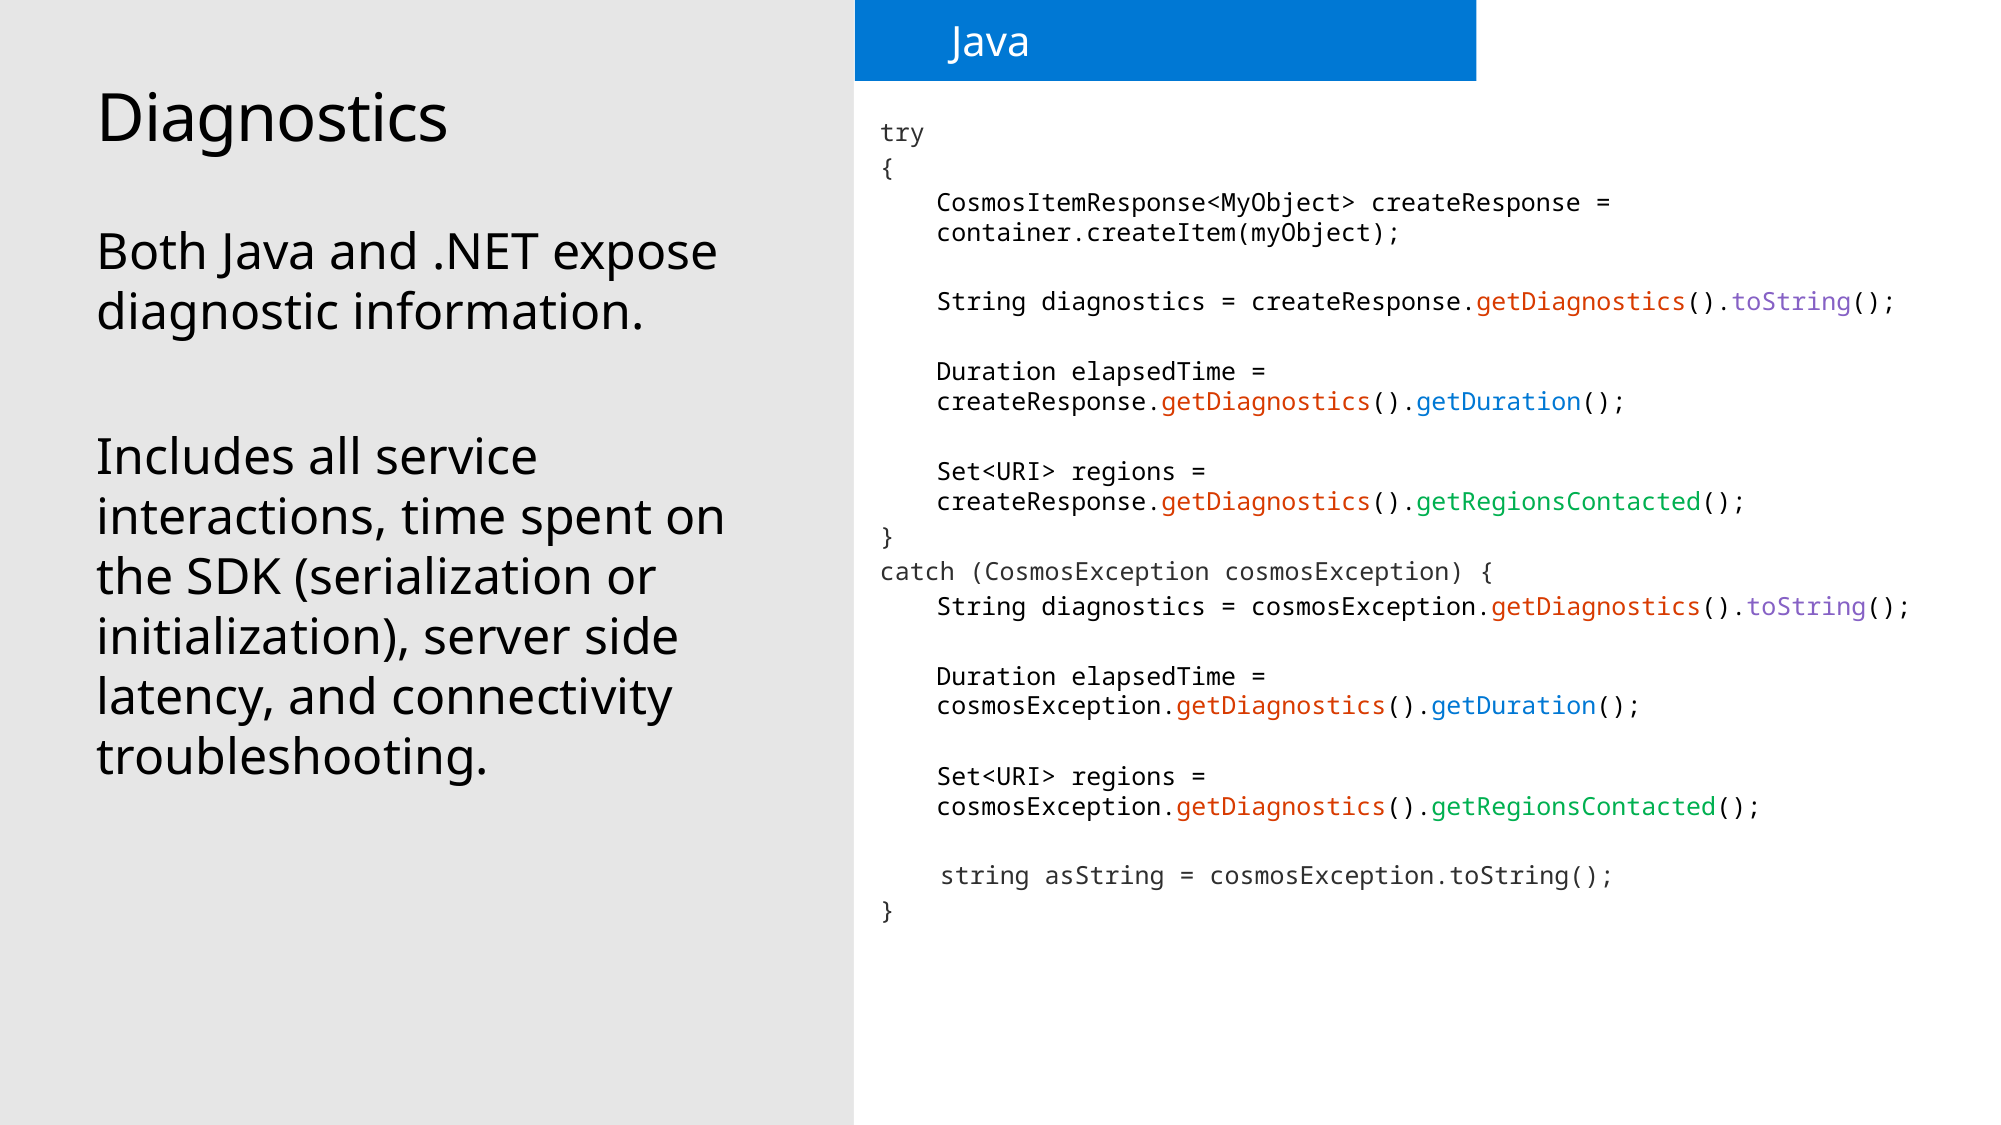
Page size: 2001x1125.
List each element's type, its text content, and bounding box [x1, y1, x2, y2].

title Diagnostics [96, 75, 760, 156]
list Java [854, 0, 1477, 81]
list Both Java and .NET expose diagnostic information. Includes all service interactions, time spent on the SDK (serialization or initialization), server side latency, and connectivity troubleshooting. [96, 219, 760, 790]
list try { CosmosItemResponse<MyObject> createResponse = container.createItem(myObject); String diagnostics = createResponse.getDiagnostics().toString(); Duration elapsedTime = createResponse.getDiagnostics().getDuration(); Set<URI> regions = createResponse.getDiagnostics().getRegionsContacted(); } catch (CosmosException cosmosException) { String diagnostics = cosmosException.getDiagnostics().toString(); Duration elapsedTime = cosmosException.getDiagnostics().getDuration(); Set<URI> regions = cosmosException.getDiagnostics().getRegionsContacted(); string asString = cosmosException.toString(); } [879, 116, 1960, 831]
